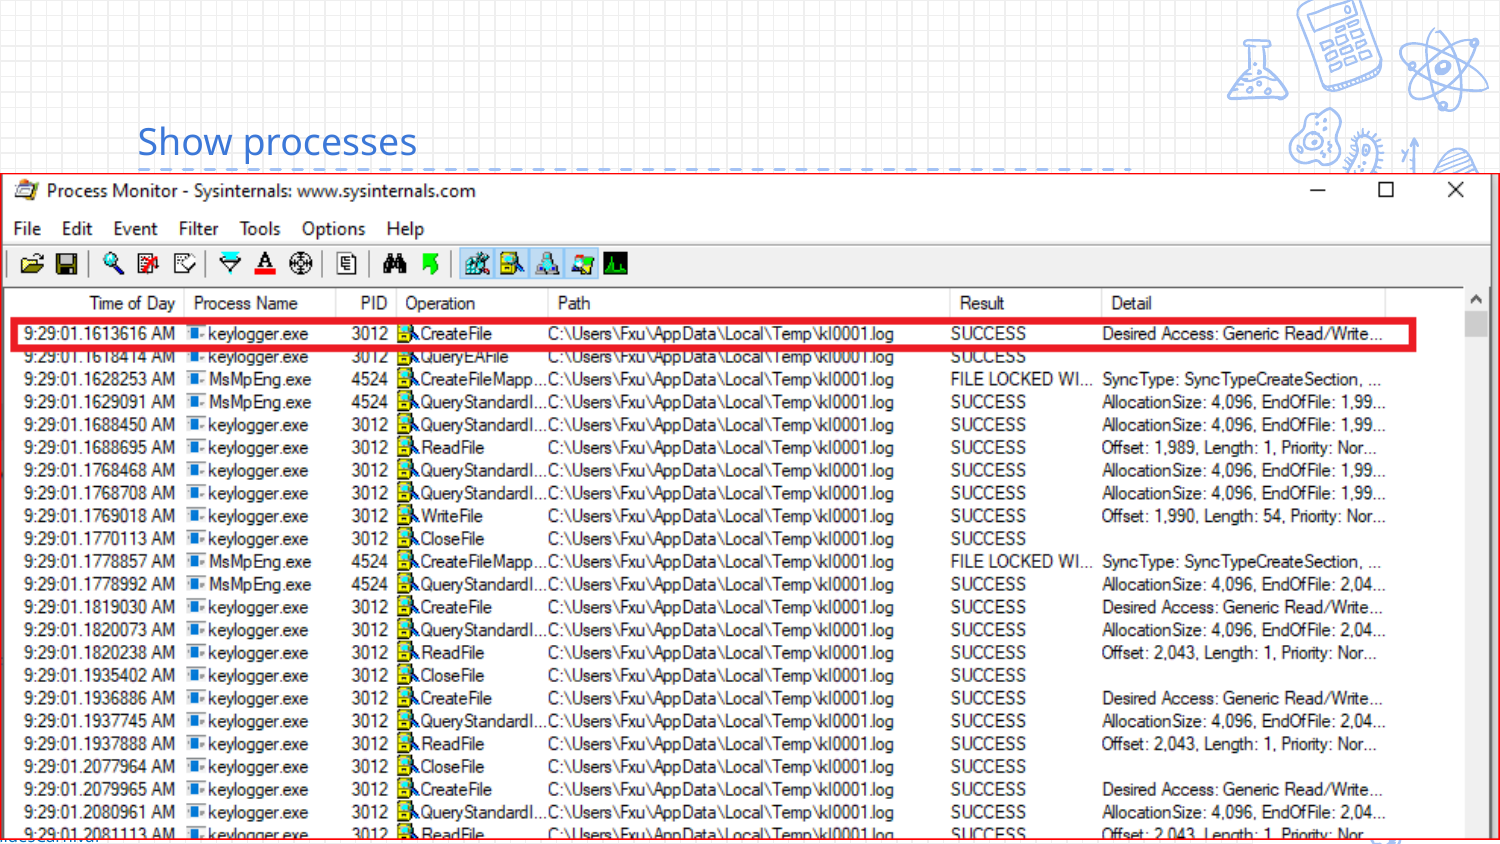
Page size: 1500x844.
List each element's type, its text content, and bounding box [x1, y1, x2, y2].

title Show processes [122, 36, 1130, 171]
picture [0, 173, 1500, 844]
